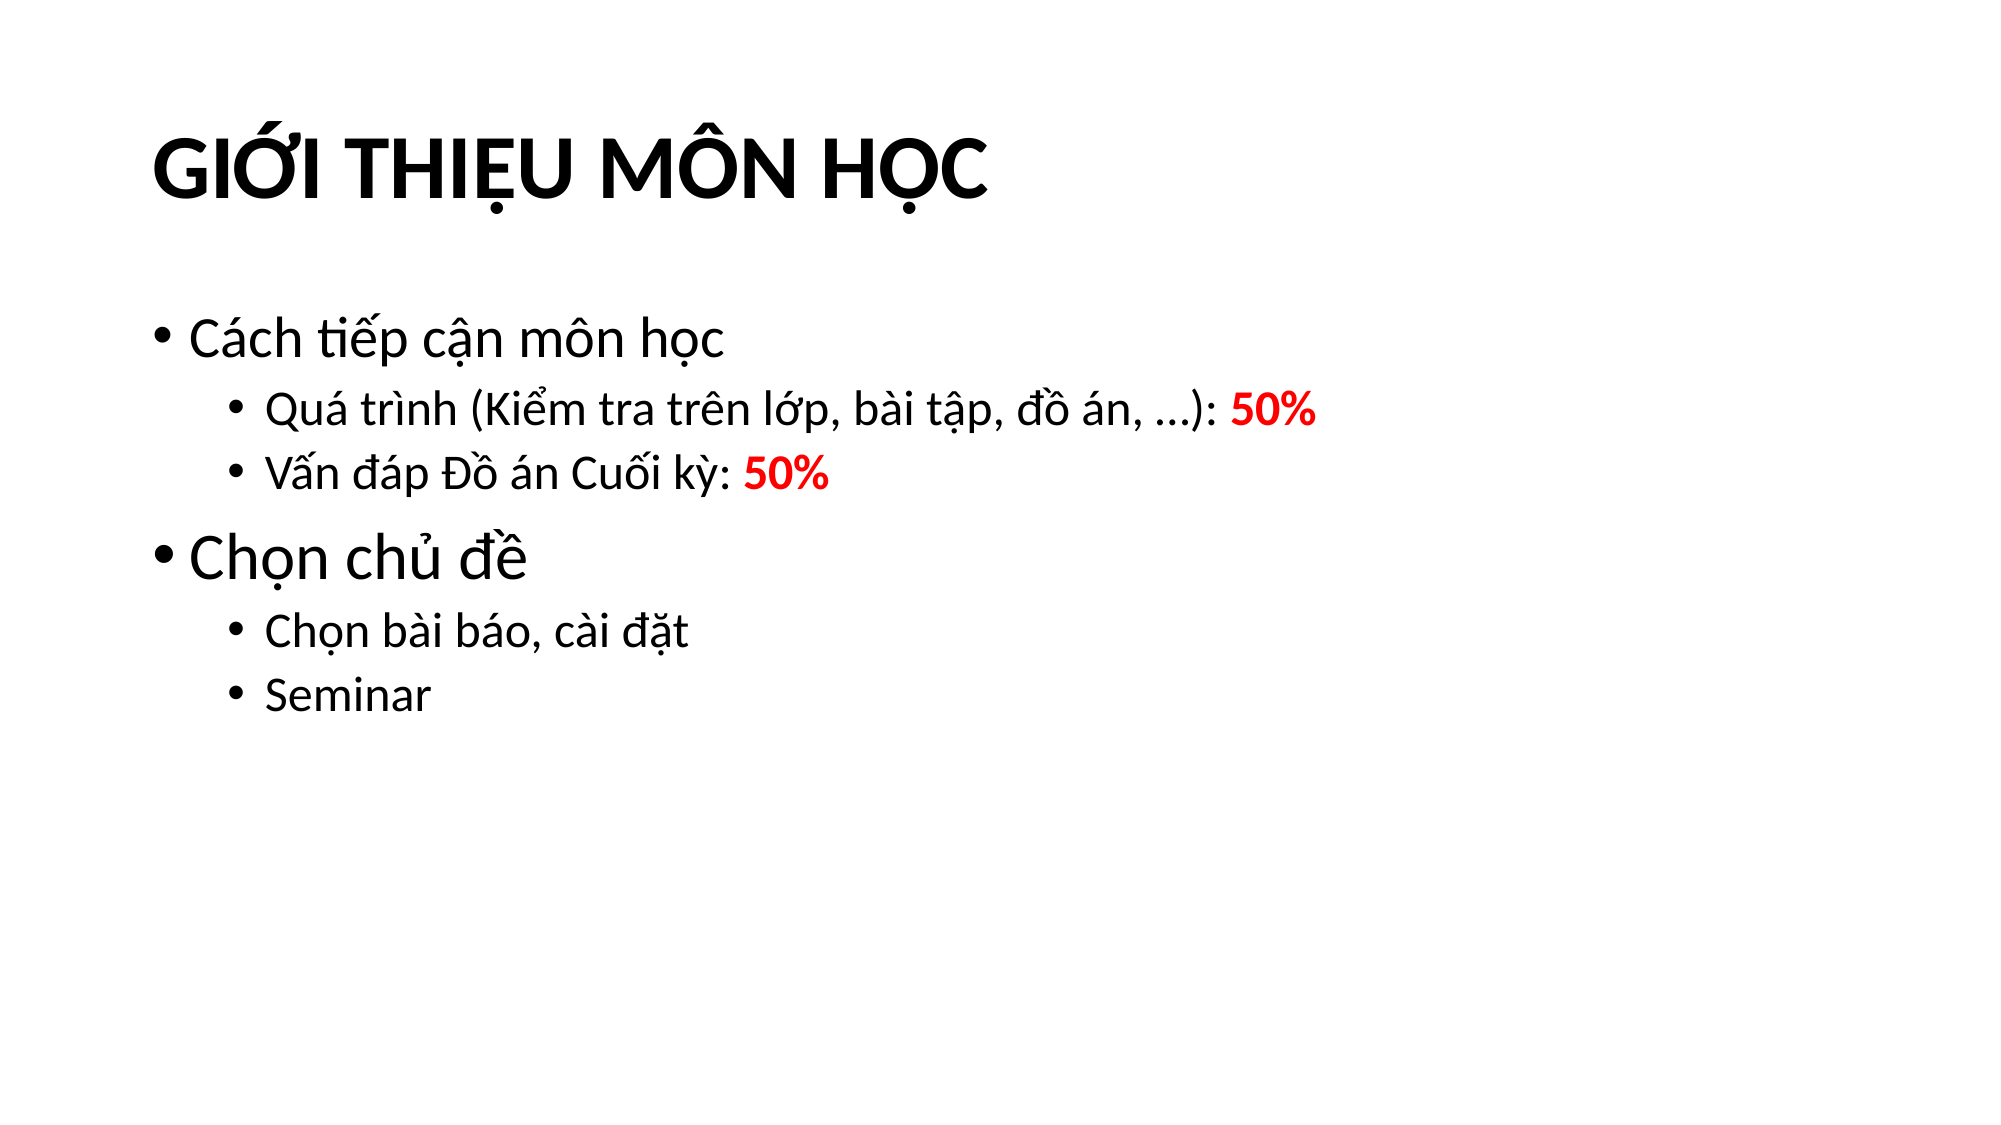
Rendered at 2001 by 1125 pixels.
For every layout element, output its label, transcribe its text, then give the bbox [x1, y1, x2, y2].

title GIỚI THIỆU MÔN HỌC [137, 59, 1863, 278]
list Cách tiếp cận môn học Quá trình (Kiểm tra trên lớp, bài tập, đồ án, …): 50% Vấn đáp Đồ án Cuối kỳ: 50% Chọn chủ đề Chọn bài báo, cài đặt Seminar [137, 299, 1863, 1014]
